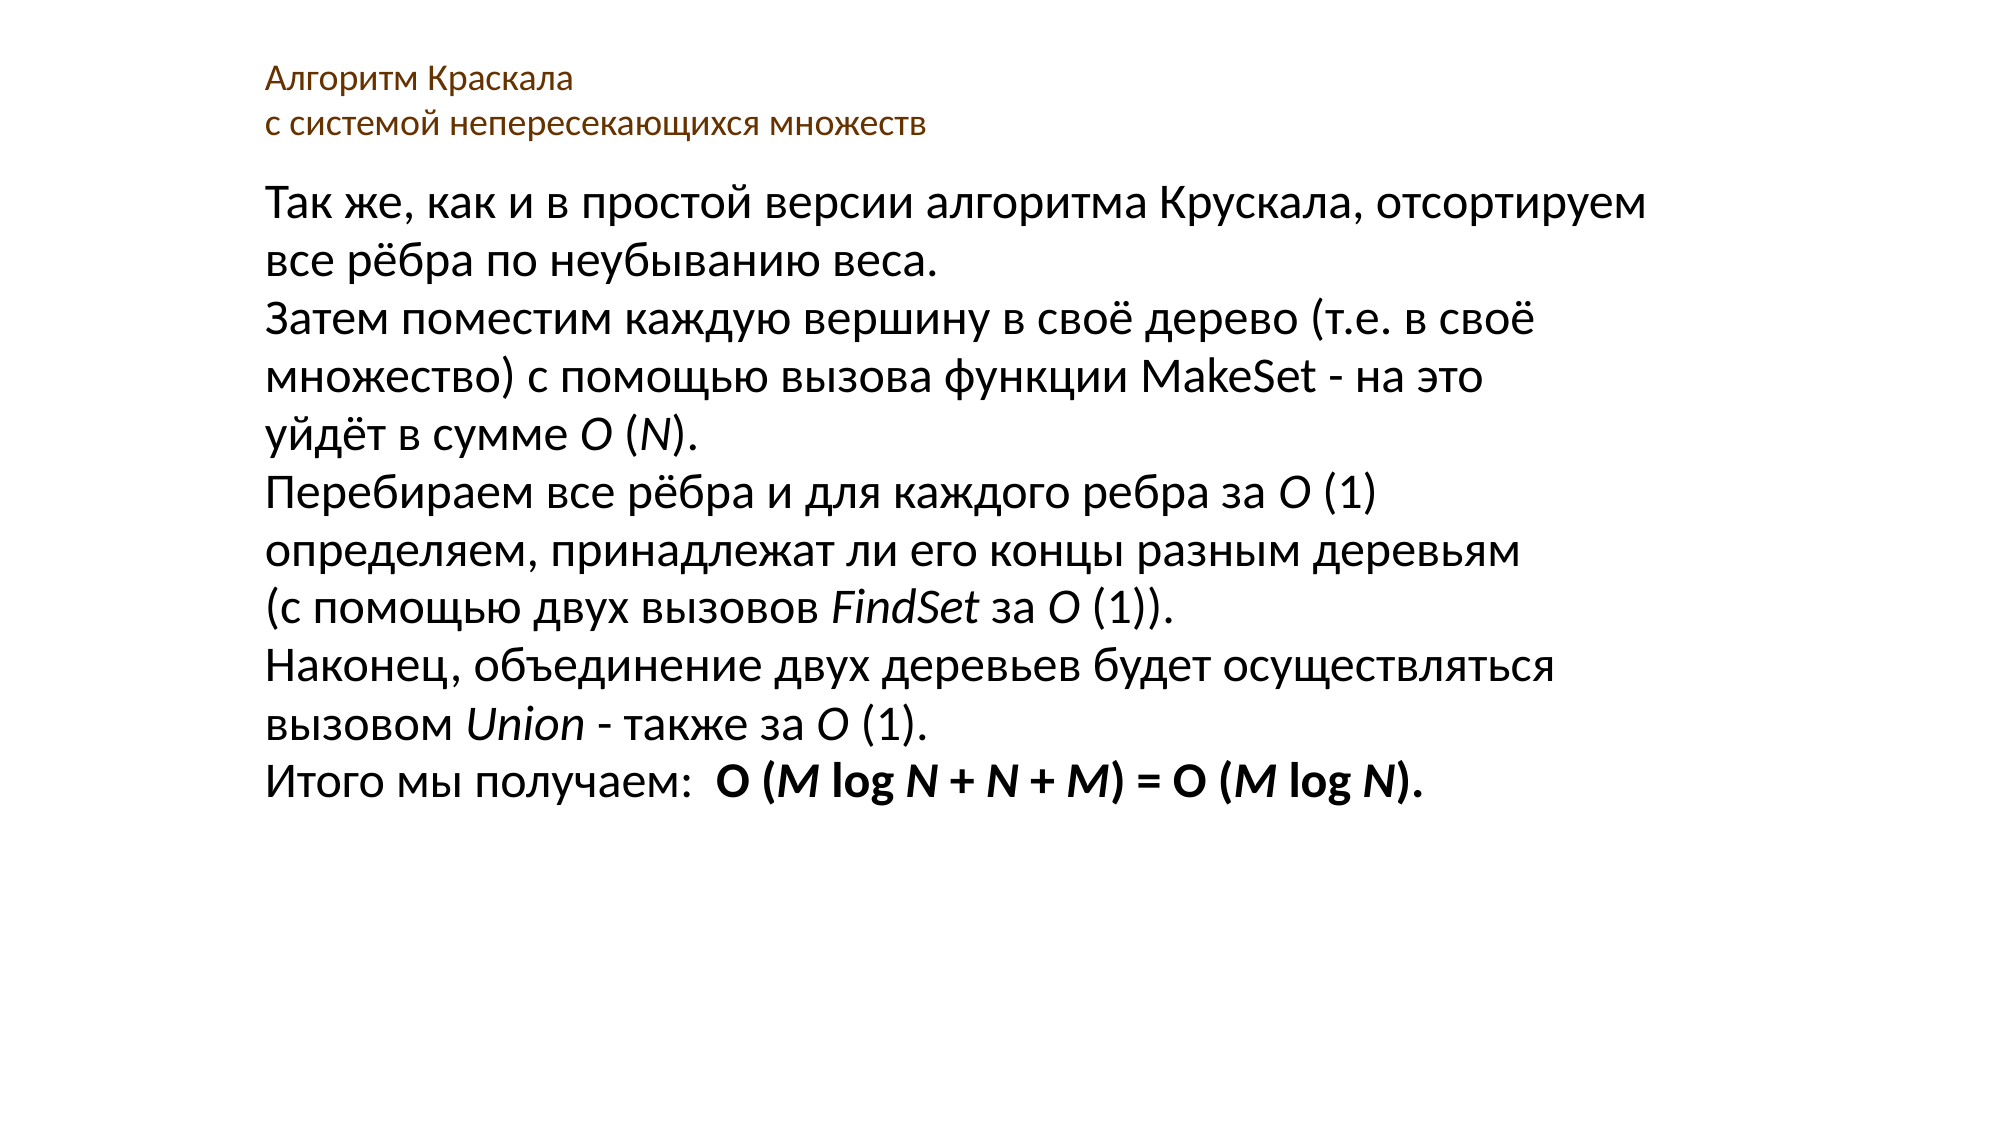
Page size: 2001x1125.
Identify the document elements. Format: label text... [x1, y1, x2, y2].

title Алгоритм Краскала с системой непересекающихся множеств [249, 45, 1600, 172]
list Так же, как и в простой версии алгоритма Крускала, отсортируем все рёбра по неубыванию веса. Затем поместим каждую вершину в своё дерево (т.е. в своё множество) с помощью вызова функции MakeSet - на это уйдёт в сумме O (N). Перебираем все рёбра и для каждого ребра за O (1) определяем, принадлежат ли его концы разным деревьям (с помощью двух вызовов FindSet за O (1)). Наконец, объединение двух деревьев будет осуществляться вызовом Union - также за O (1). Итого мы получаем: O (M log N + N + M) = O (M log N). [249, 172, 1674, 916]
